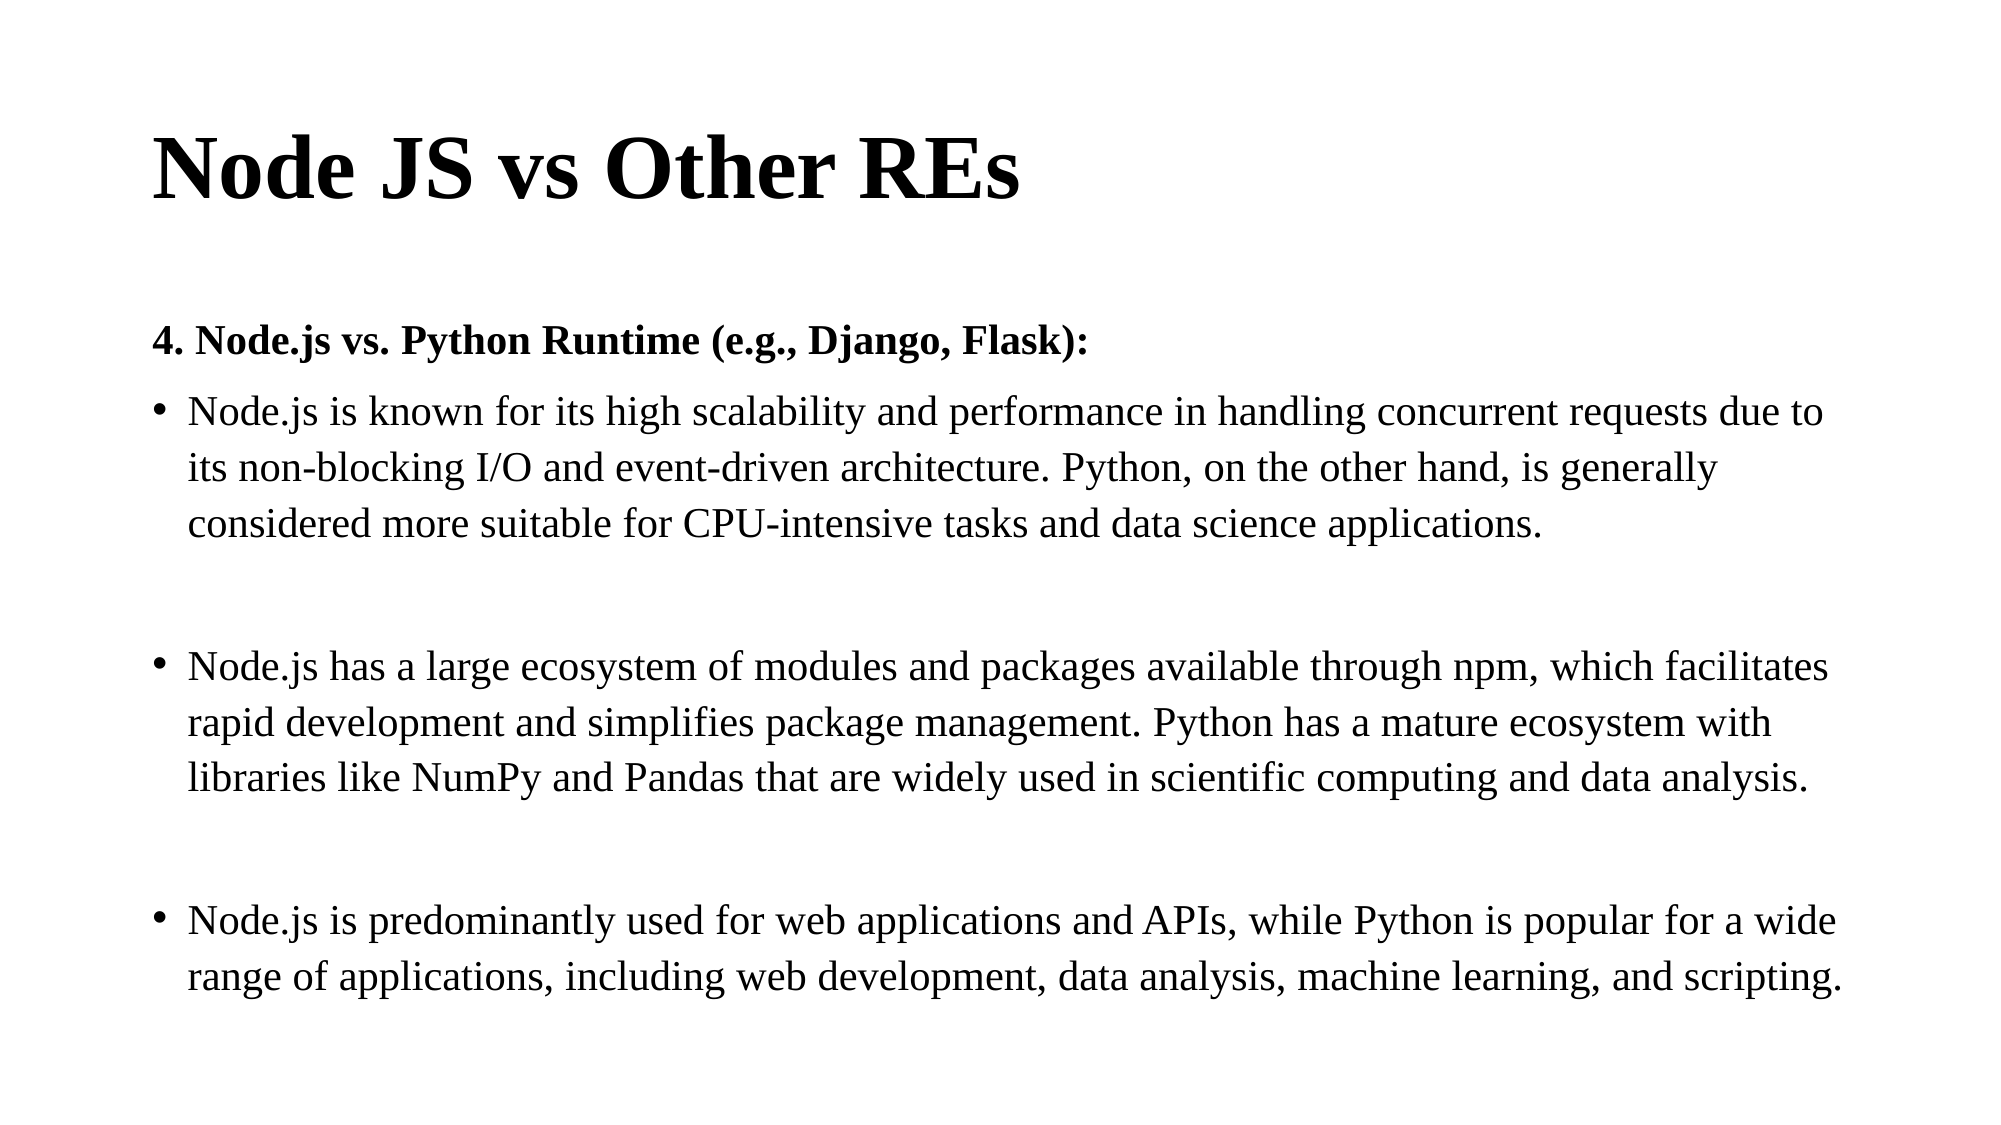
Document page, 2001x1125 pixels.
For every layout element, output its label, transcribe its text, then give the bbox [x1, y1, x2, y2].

title Node JS vs Other REs [137, 59, 1863, 278]
list 4. Node.js vs. Python Runtime (e.g., Django, Flask): Node.js is known for its high scalability and performance in handling concurrent requests due to its non-blocking I/O and event-driven architecture. Python, on the other hand, is generally considered more suitable for CPU-intensive tasks and data science applications. Node.js has a large ecosystem of modules and packages available through npm, which facilitates rapid development and simplifies package management. Python has a mature ecosystem with libraries like NumPy and Pandas that are widely used in scientific computing and data analysis. Node.js is predominantly used for web applications and APIs, while Python is popular for a wide range of applications, including web development, data analysis, machine learning, and scripting. [137, 299, 1863, 1101]
